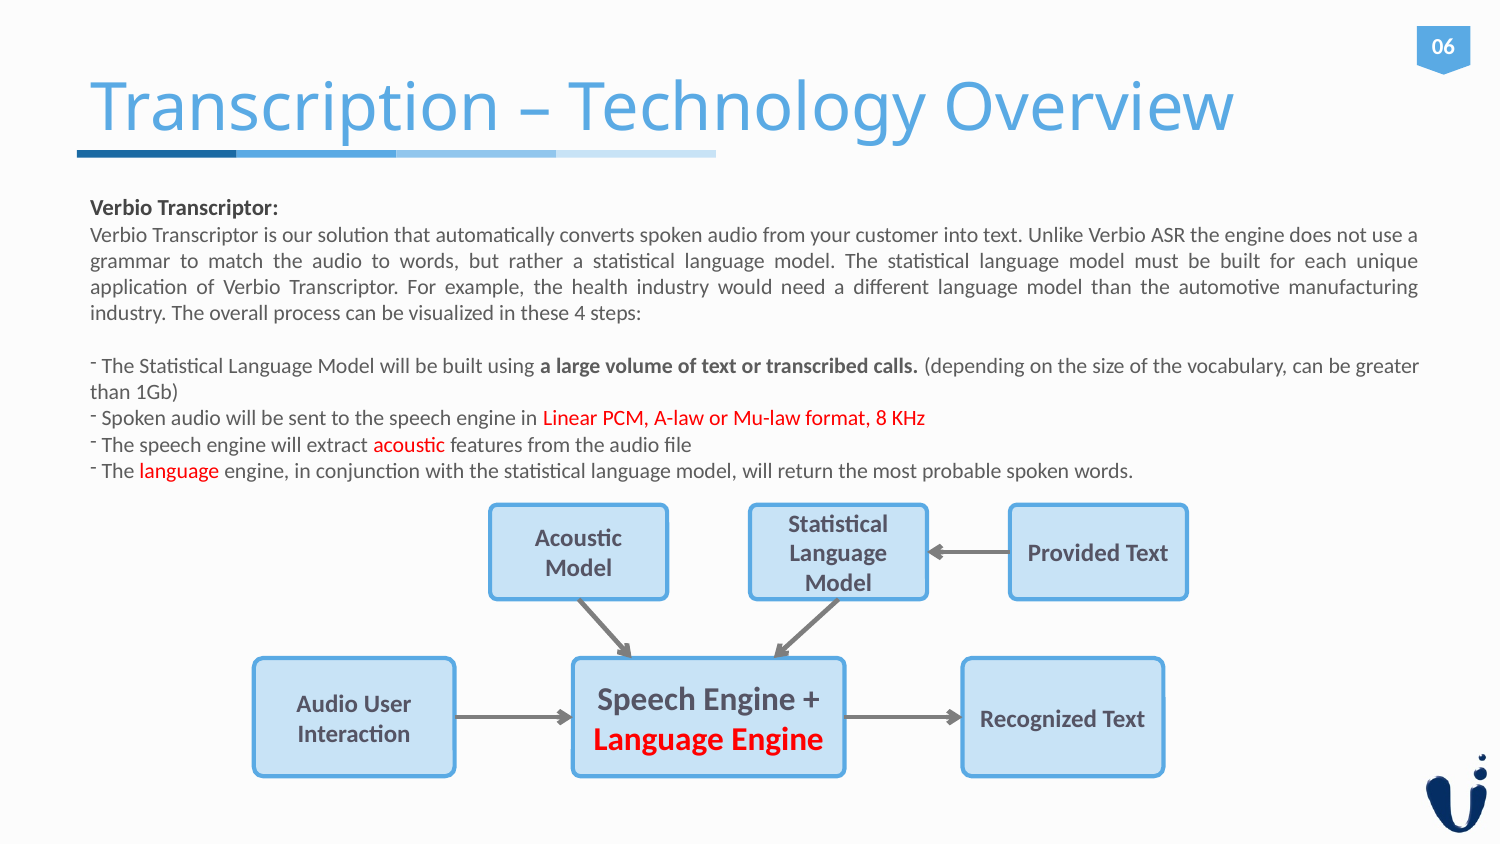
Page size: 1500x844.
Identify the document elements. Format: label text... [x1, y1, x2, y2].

title Transcription – Technology Overview [74, 60, 1426, 148]
picture [1421, 752, 1492, 834]
text_box 06 [1414, 24, 1473, 77]
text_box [253, 504, 1188, 777]
text_box Verbio Transcriptor: Verbio Transcriptor is our solution that automatically converts spoken audio from your customer into text. Unlike Verbio ASR the engine does not use a grammar to match the audio to words, but rather a statistical language model. The statistical language model must be built for each unique application of Verbio Transcriptor. For example, the health industry would need a different language model than the automotive manufacturing industry. The overall process can be visualized in these 4 steps: The Statistical Language Model will be built using a large volume of text or transcribed calls. (depending on the size of the vocabulary, can be greater than 1Gb) Spoken audio will be sent to the speech engine in Linear PCM, A-law or Mu-law format, 8 KHz The speech engine will extract acoustic features from the audio file The language engine, in conjunction with the statistical language model, will return the most probable spoken words. [74, 185, 1436, 812]
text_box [773, 598, 839, 659]
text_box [76, 149, 717, 158]
